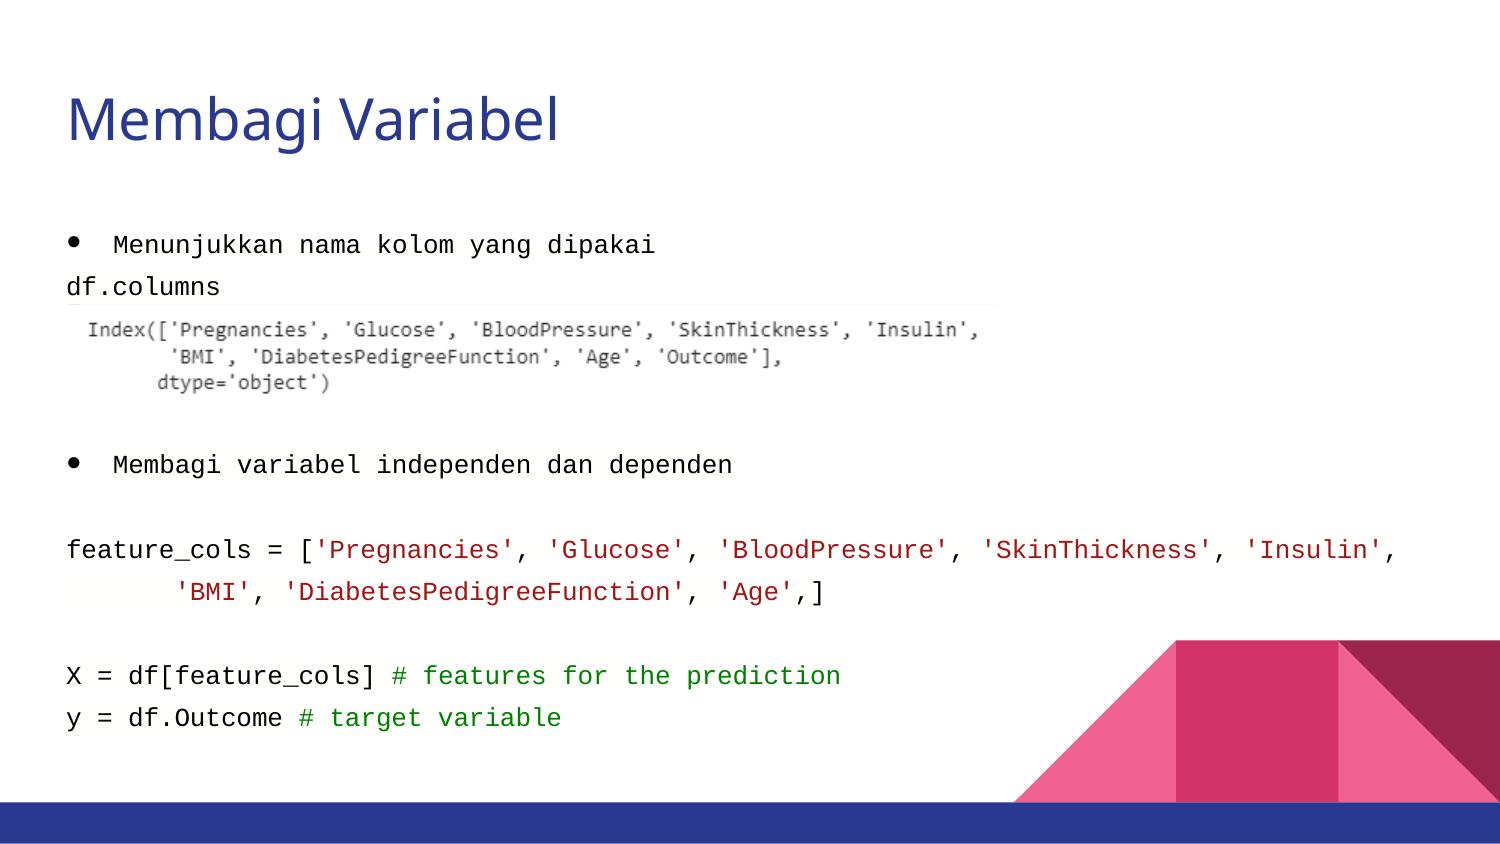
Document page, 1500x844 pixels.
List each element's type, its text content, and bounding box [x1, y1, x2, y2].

list Menunjukkan nama kolom yang dipakai df.columns [51, 201, 1449, 421]
title Membagi Variabel [51, 67, 1449, 167]
picture [67, 303, 1000, 404]
text_box Membagi variabel independen dan dependen feature_cols = ['Pregnancies', 'Glucose', 'BloodPressure', 'SkinThickness', 'Insulin', 'BMI', 'DiabetesPedigreeFunction', 'Age',] X = df[feature_cols] # features for the prediction y = df.Outcome # target variable [51, 421, 1449, 747]
